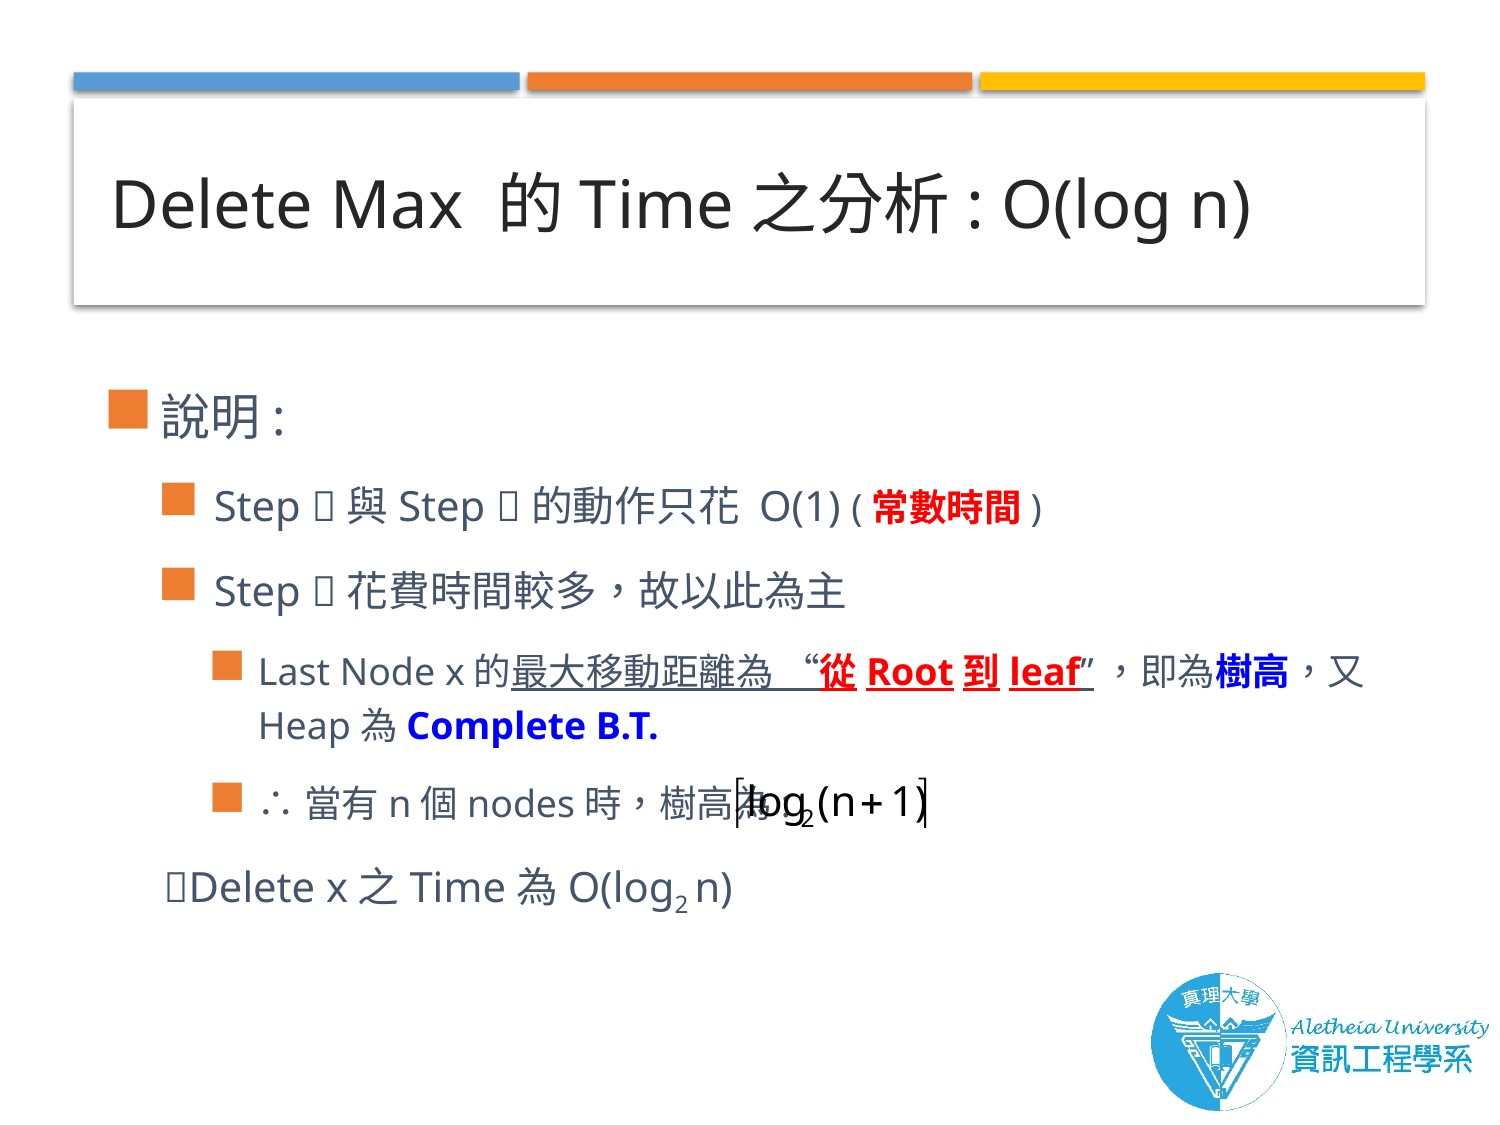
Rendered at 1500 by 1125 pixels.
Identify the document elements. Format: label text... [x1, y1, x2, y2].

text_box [725, 774, 940, 838]
picture [1151, 973, 1489, 1111]
list 說明: Step 與Step 的動作只花 O(1) (常數時間) Step 花費時間較多，故以此為主 Last Node x的最大移動距離為 “從Root到leaf”，即為樹高，又Heap為Complete B.T. ∴當有n個nodes時，樹高為: Delete x之Time為O(log2 n) [95, 365, 1406, 962]
title Delete Max 的Time之分析: O(log n) [95, 112, 1406, 291]
